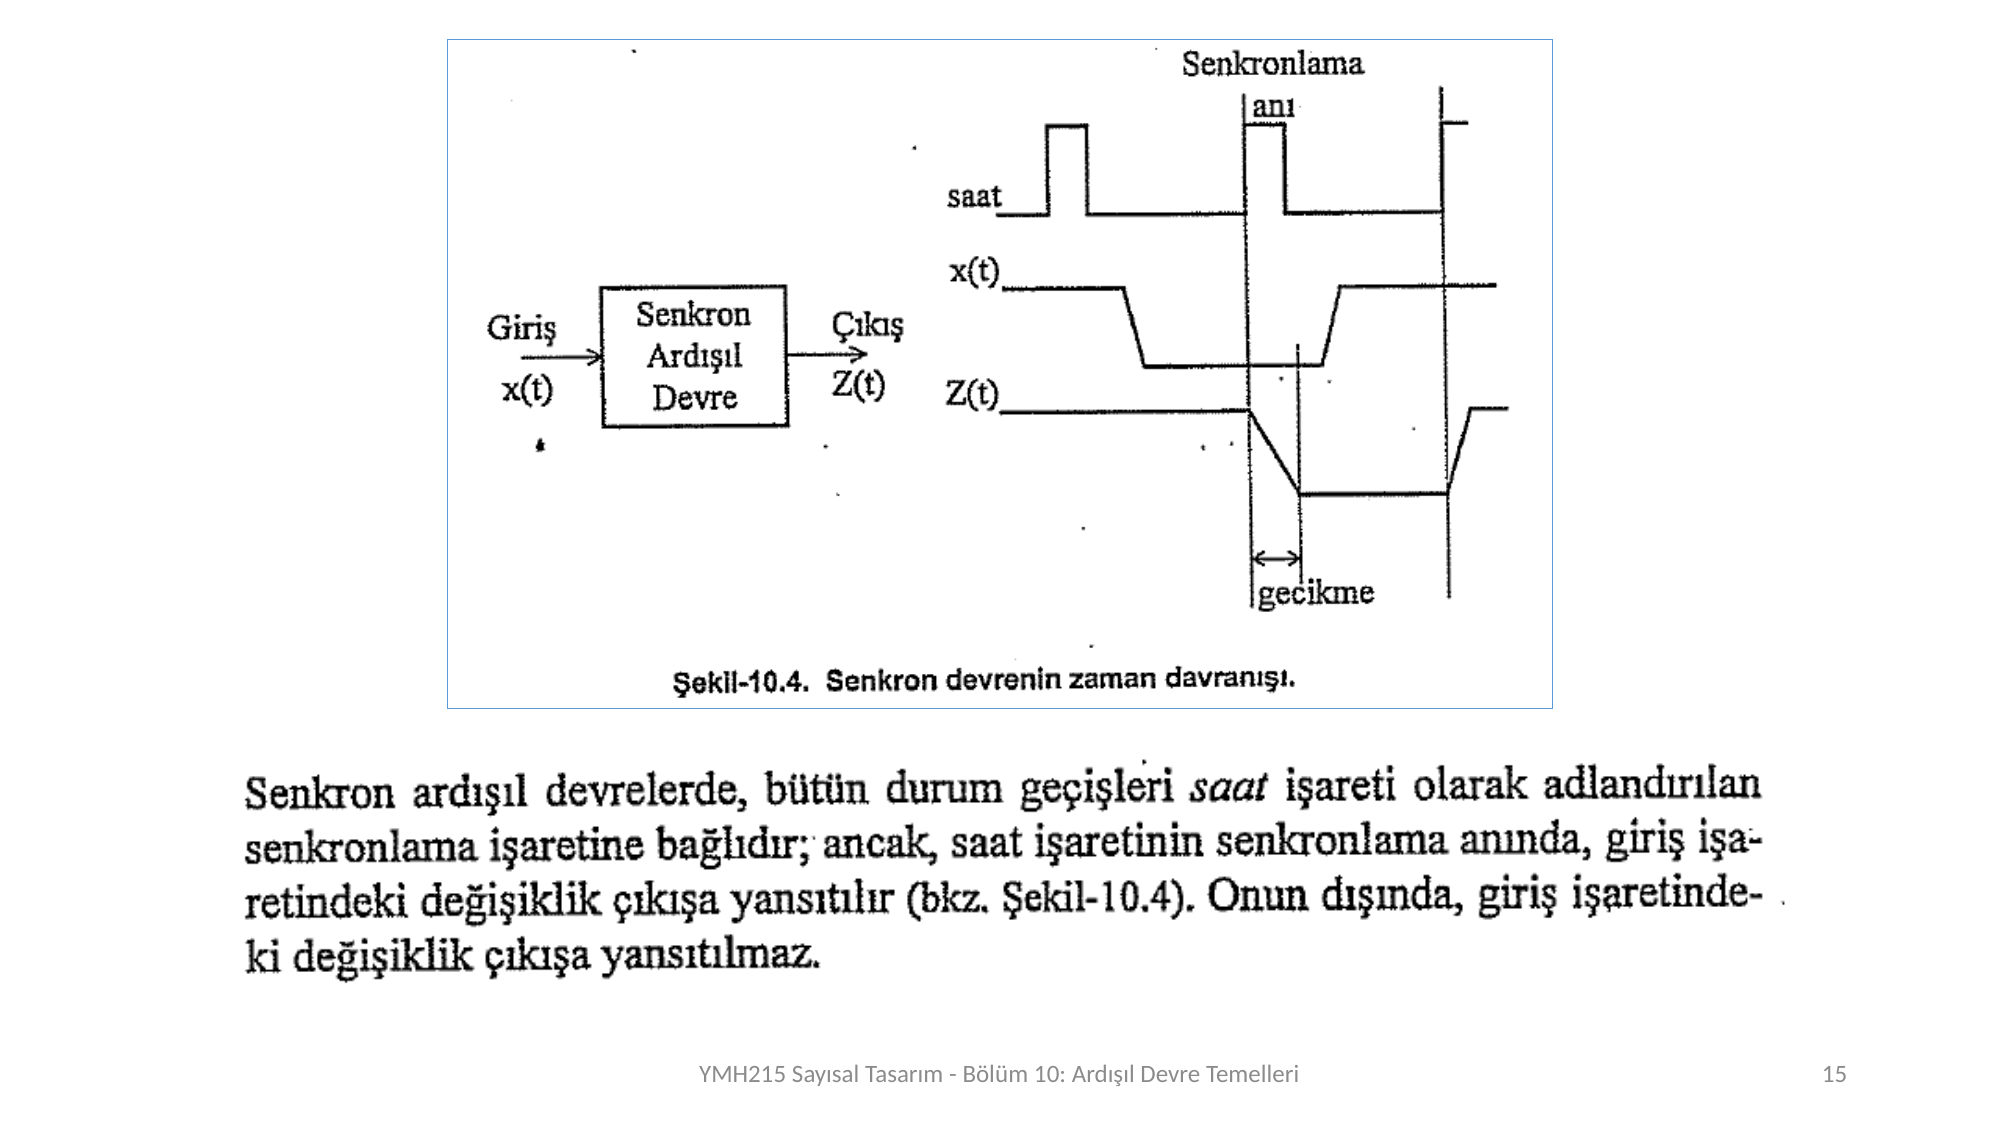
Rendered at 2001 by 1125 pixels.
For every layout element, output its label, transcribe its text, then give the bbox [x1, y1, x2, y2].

footer YMH215 Sayısal Tasarım - Bölüm 10: Ardışıl Devre Temelleri [662, 1042, 1338, 1103]
picture [447, 39, 1553, 709]
picture [192, 736, 1808, 985]
slide_number 15 [1412, 1042, 1863, 1103]
